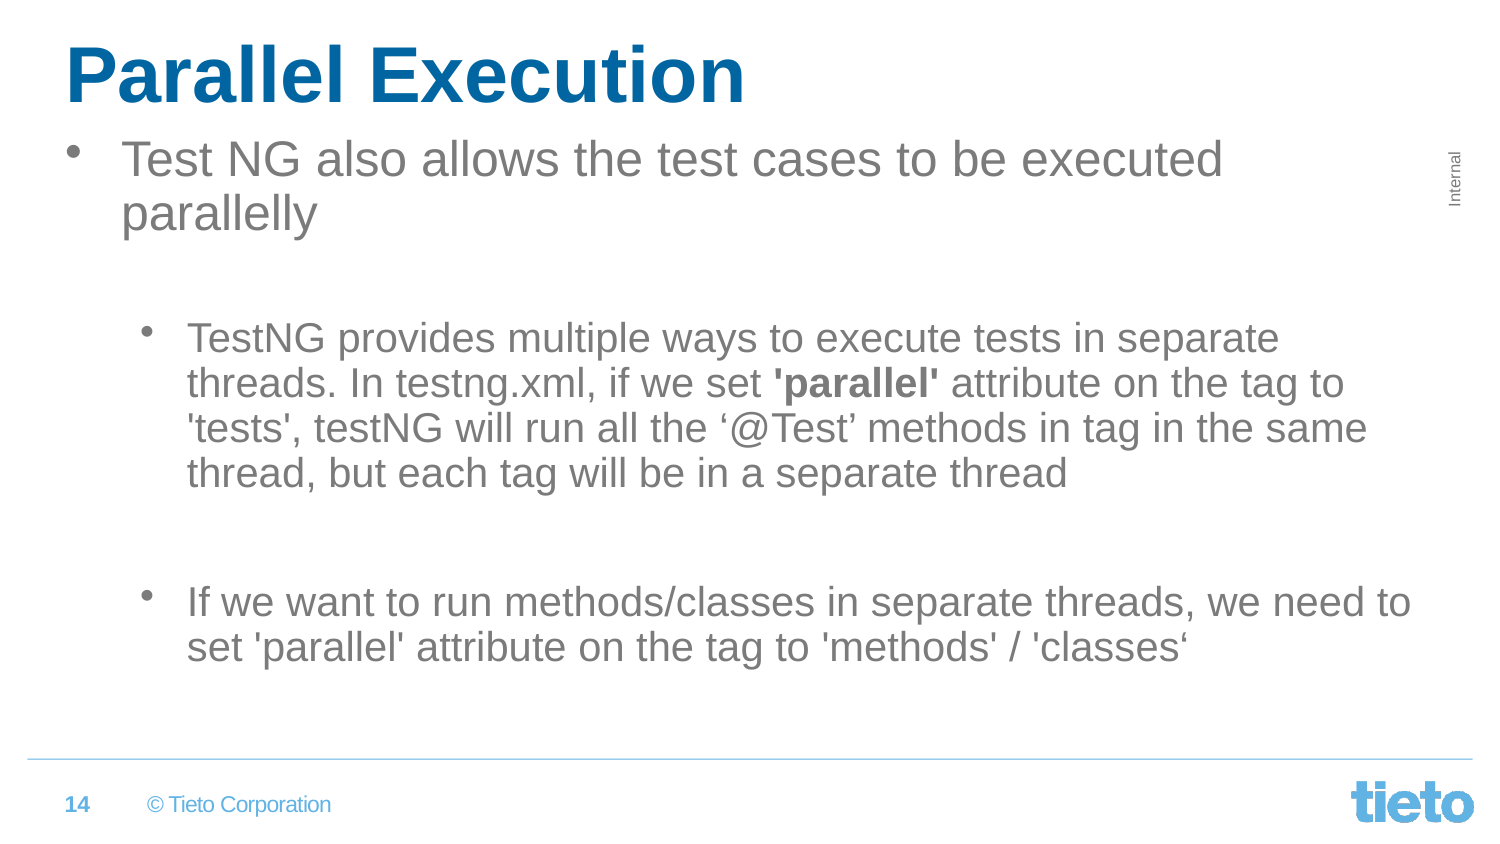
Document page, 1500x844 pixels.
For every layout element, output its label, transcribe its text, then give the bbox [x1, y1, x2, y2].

slide_number 14 [64, 791, 124, 817]
title Parallel Execution [64, 23, 1416, 133]
picture [1350, 781, 1475, 823]
list Test NG also allows the test cases to be executed parallelly TestNG provides multiple ways to execute tests in separate threads. In testng.xml, if we set 'parallel' attribute on the tag to 'tests', testNG will run all the ‘@Test’ methods in tag in the same thread, but each tag will be in a separate thread If we want to run methods/classes in separate threads, we need to set 'parallel' attribute on the tag to 'methods' / 'classes‘ [64, 133, 1416, 718]
